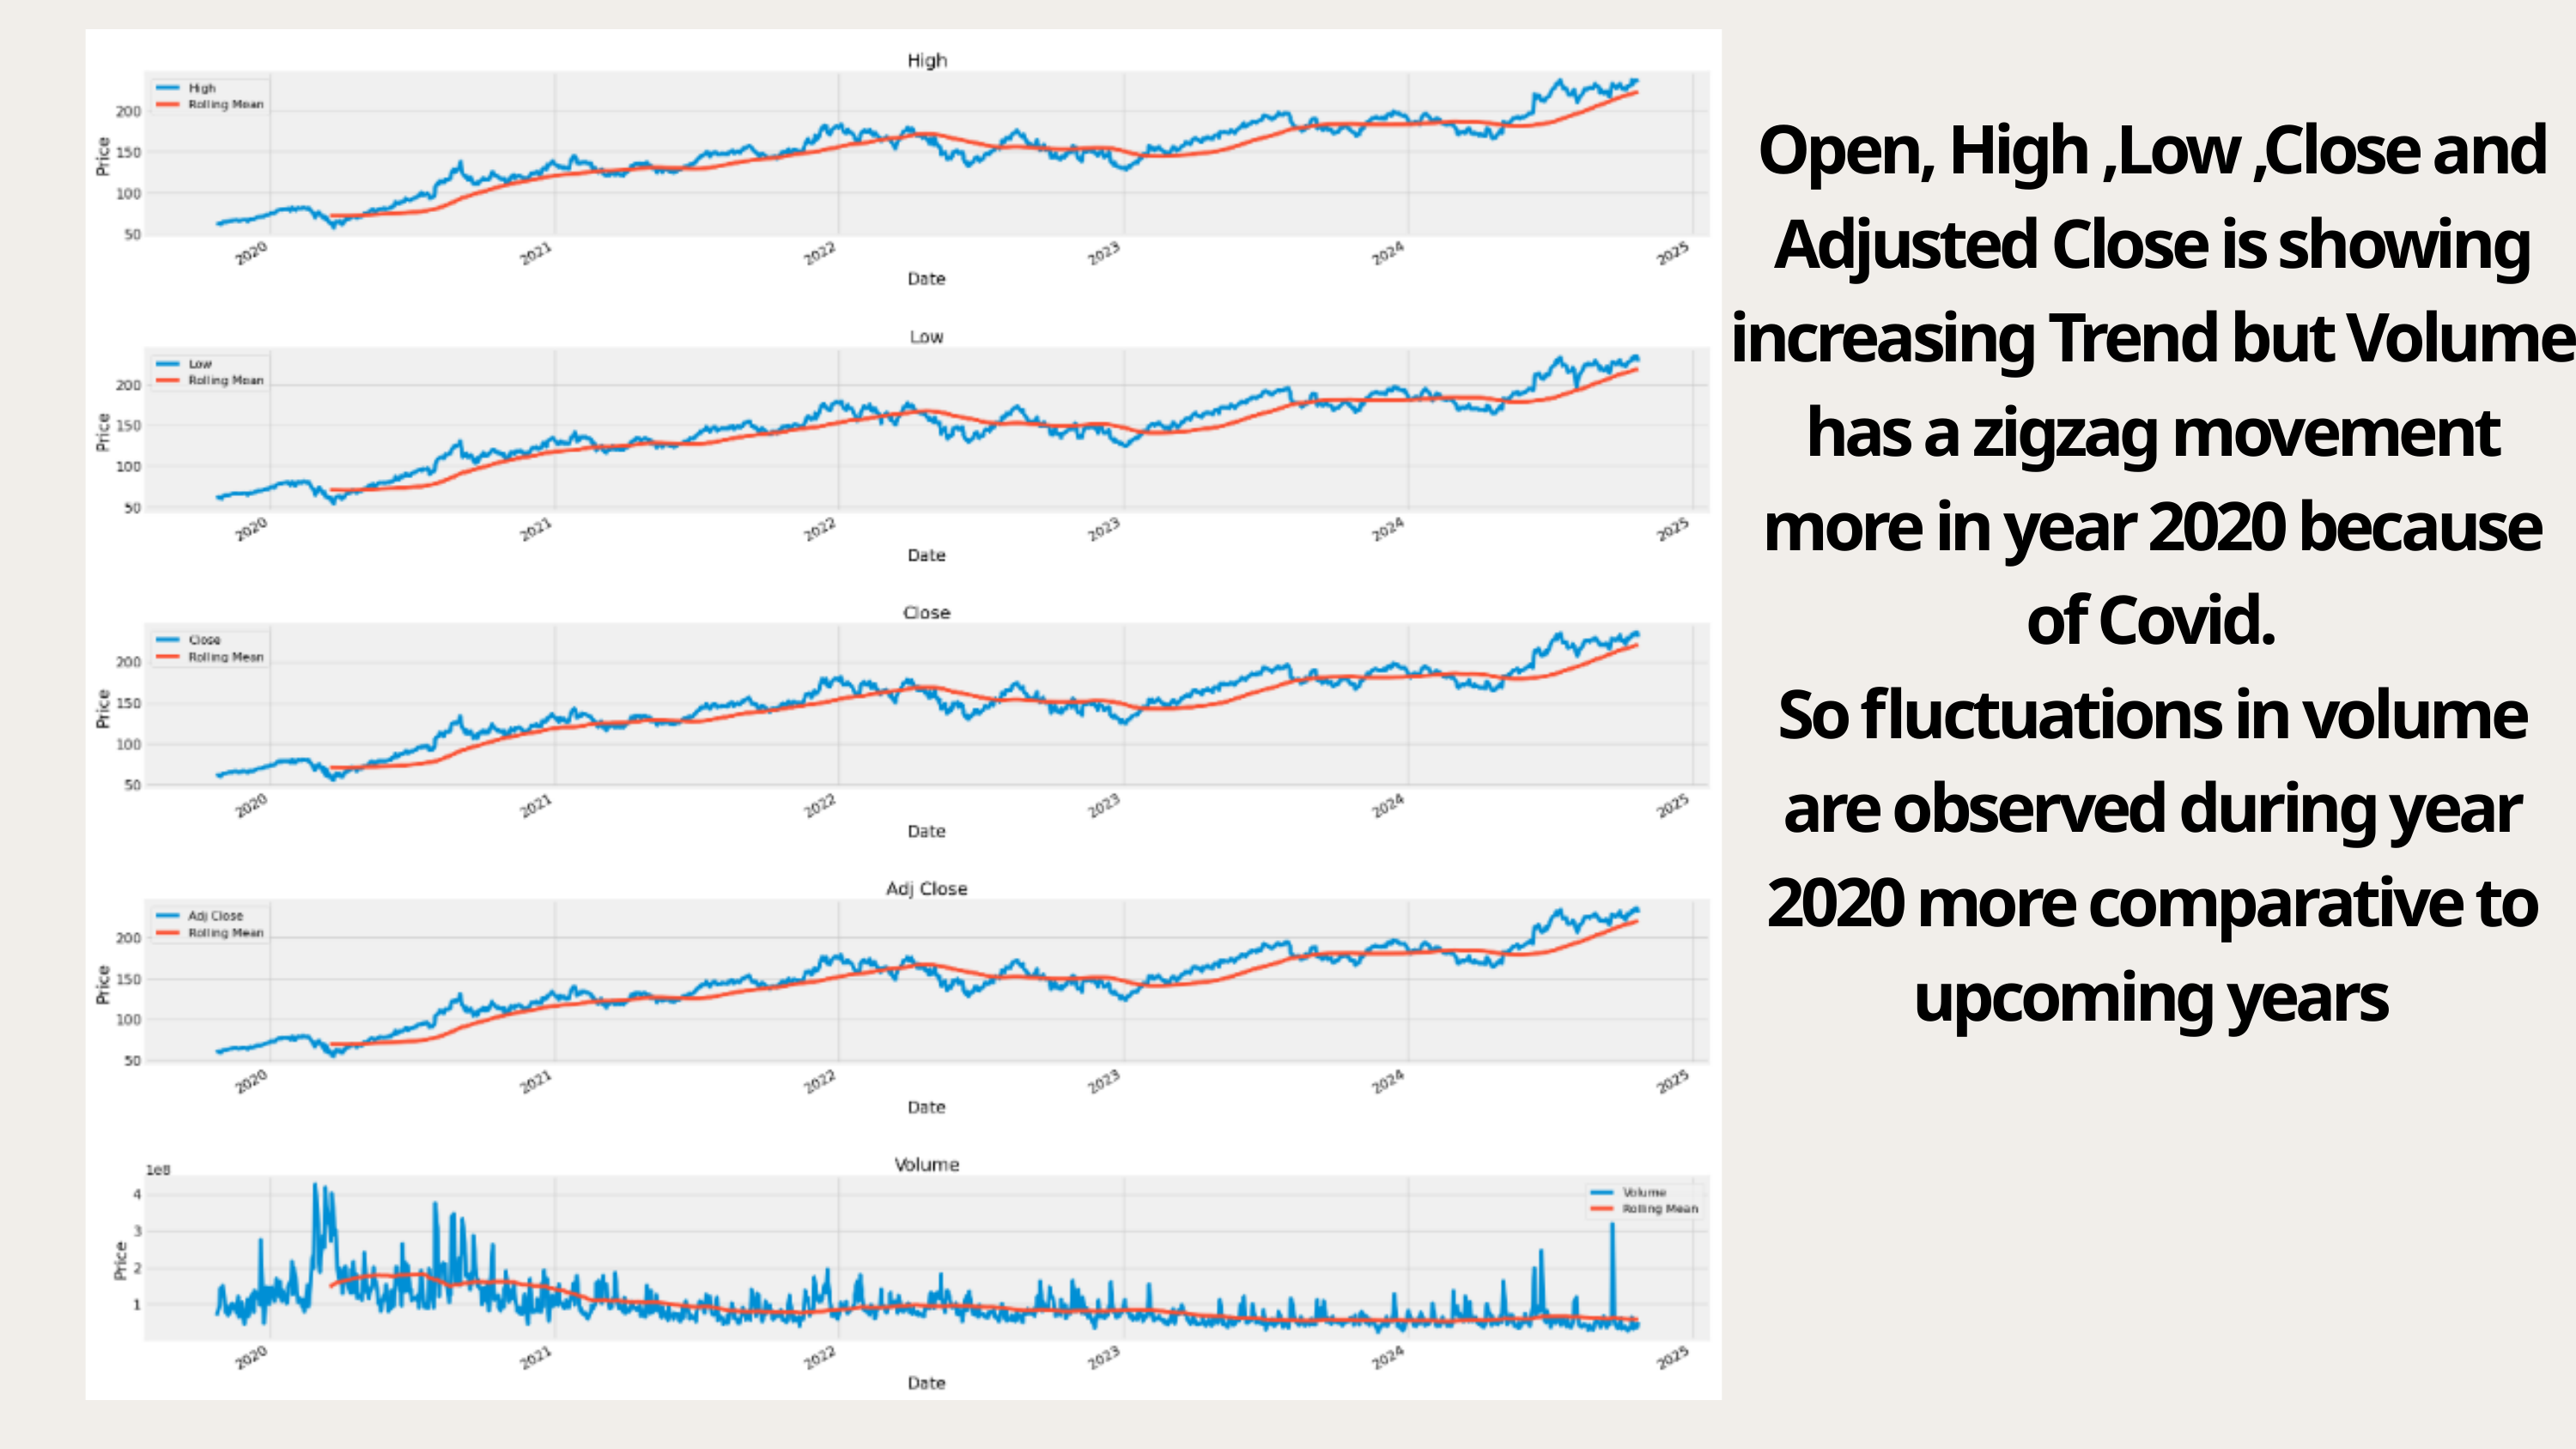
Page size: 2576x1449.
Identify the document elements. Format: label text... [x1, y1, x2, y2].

text_box Open, High ,Low ,Close and Adjusted Close is showing increasing Trend but Volume has a zigzag movement more in year 2020 because of Covid. So fluctuations in volume are observed during year 2020 more comparative to upcoming years [1728, 93, 2576, 1147]
text_box [85, 29, 1722, 1400]
